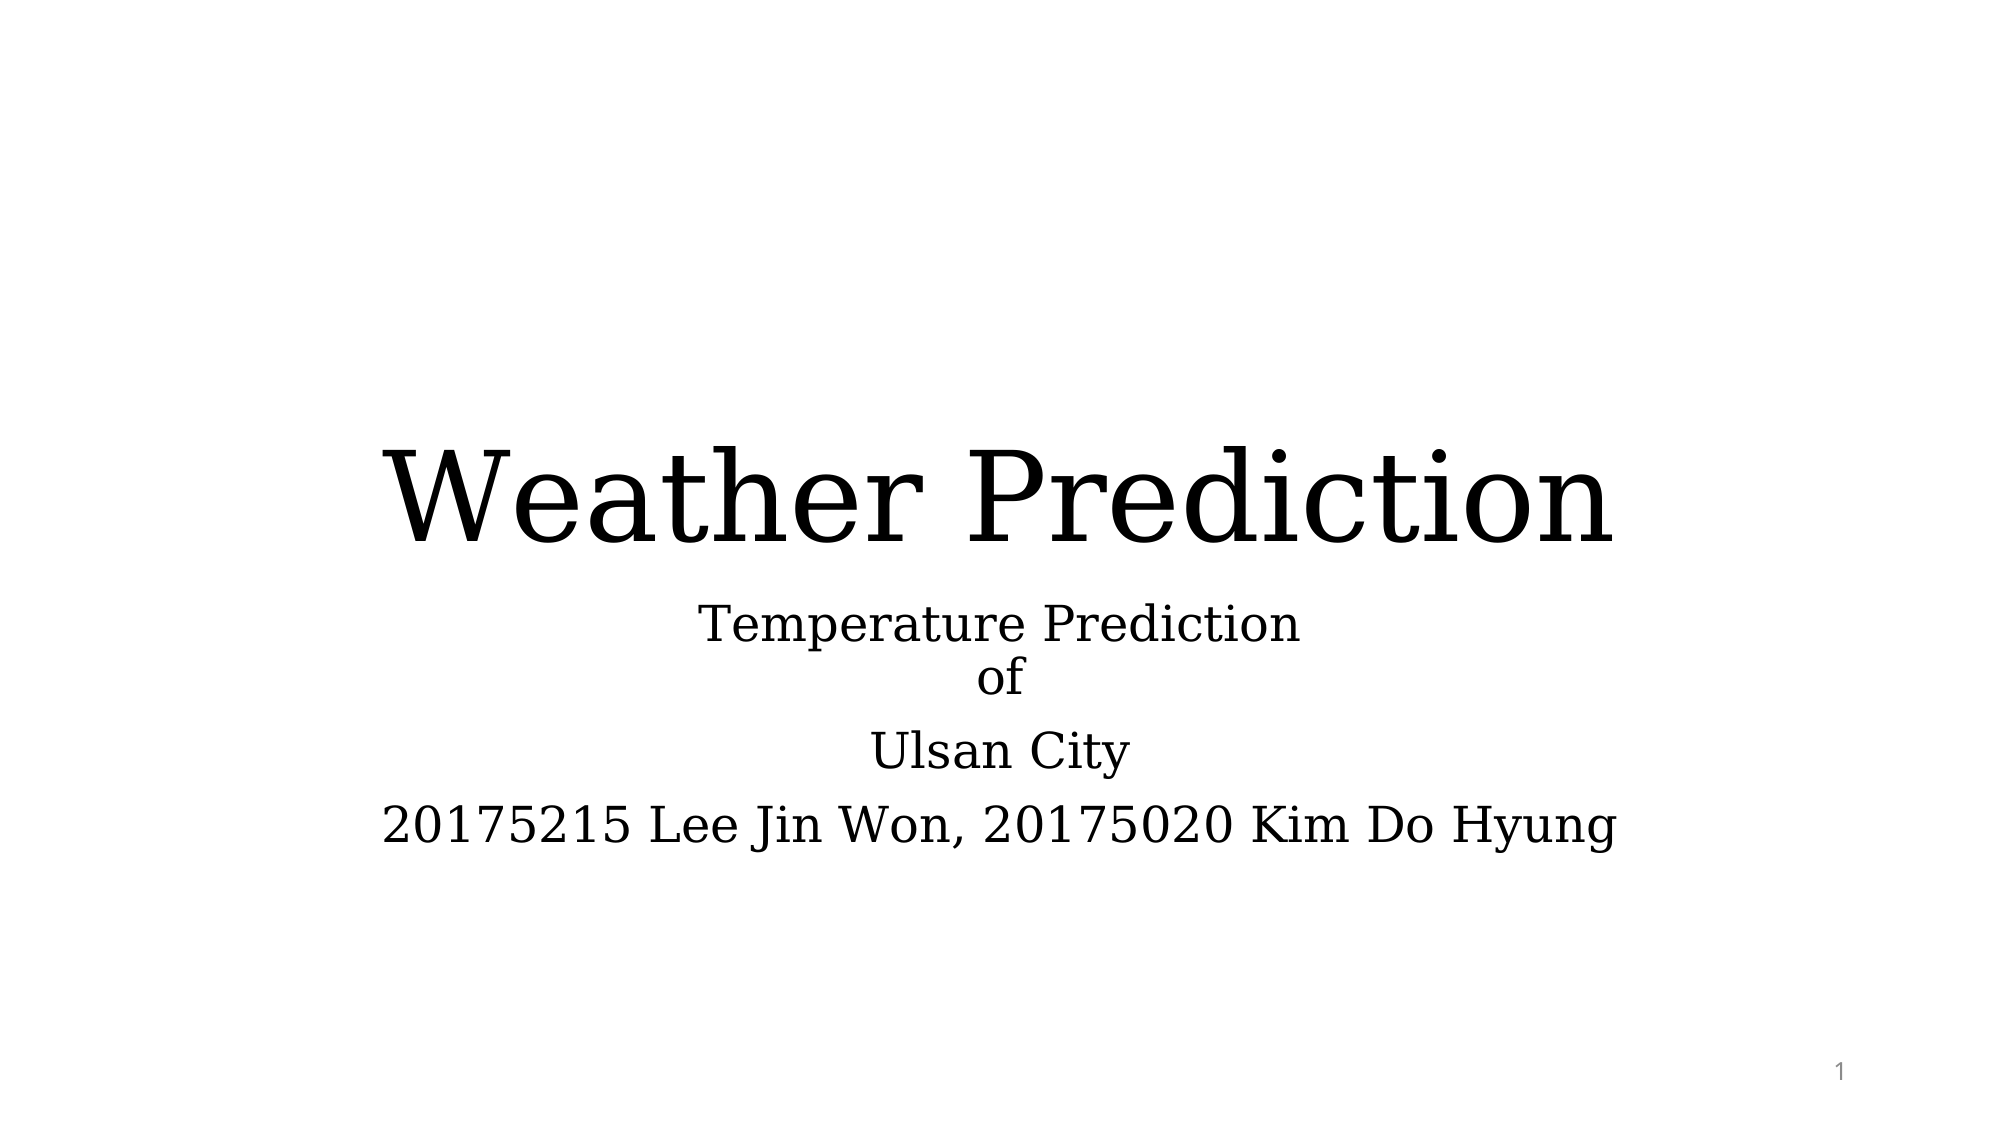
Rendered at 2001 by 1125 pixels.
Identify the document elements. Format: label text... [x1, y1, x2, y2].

subtitle Temperature Prediction of Ulsan City 20175215 Lee Jin Won, 20175020 Kim Do Hyung [249, 590, 1750, 863]
title Weather Prediction [249, 184, 1750, 576]
slide_number 1 [1412, 1042, 1863, 1103]
